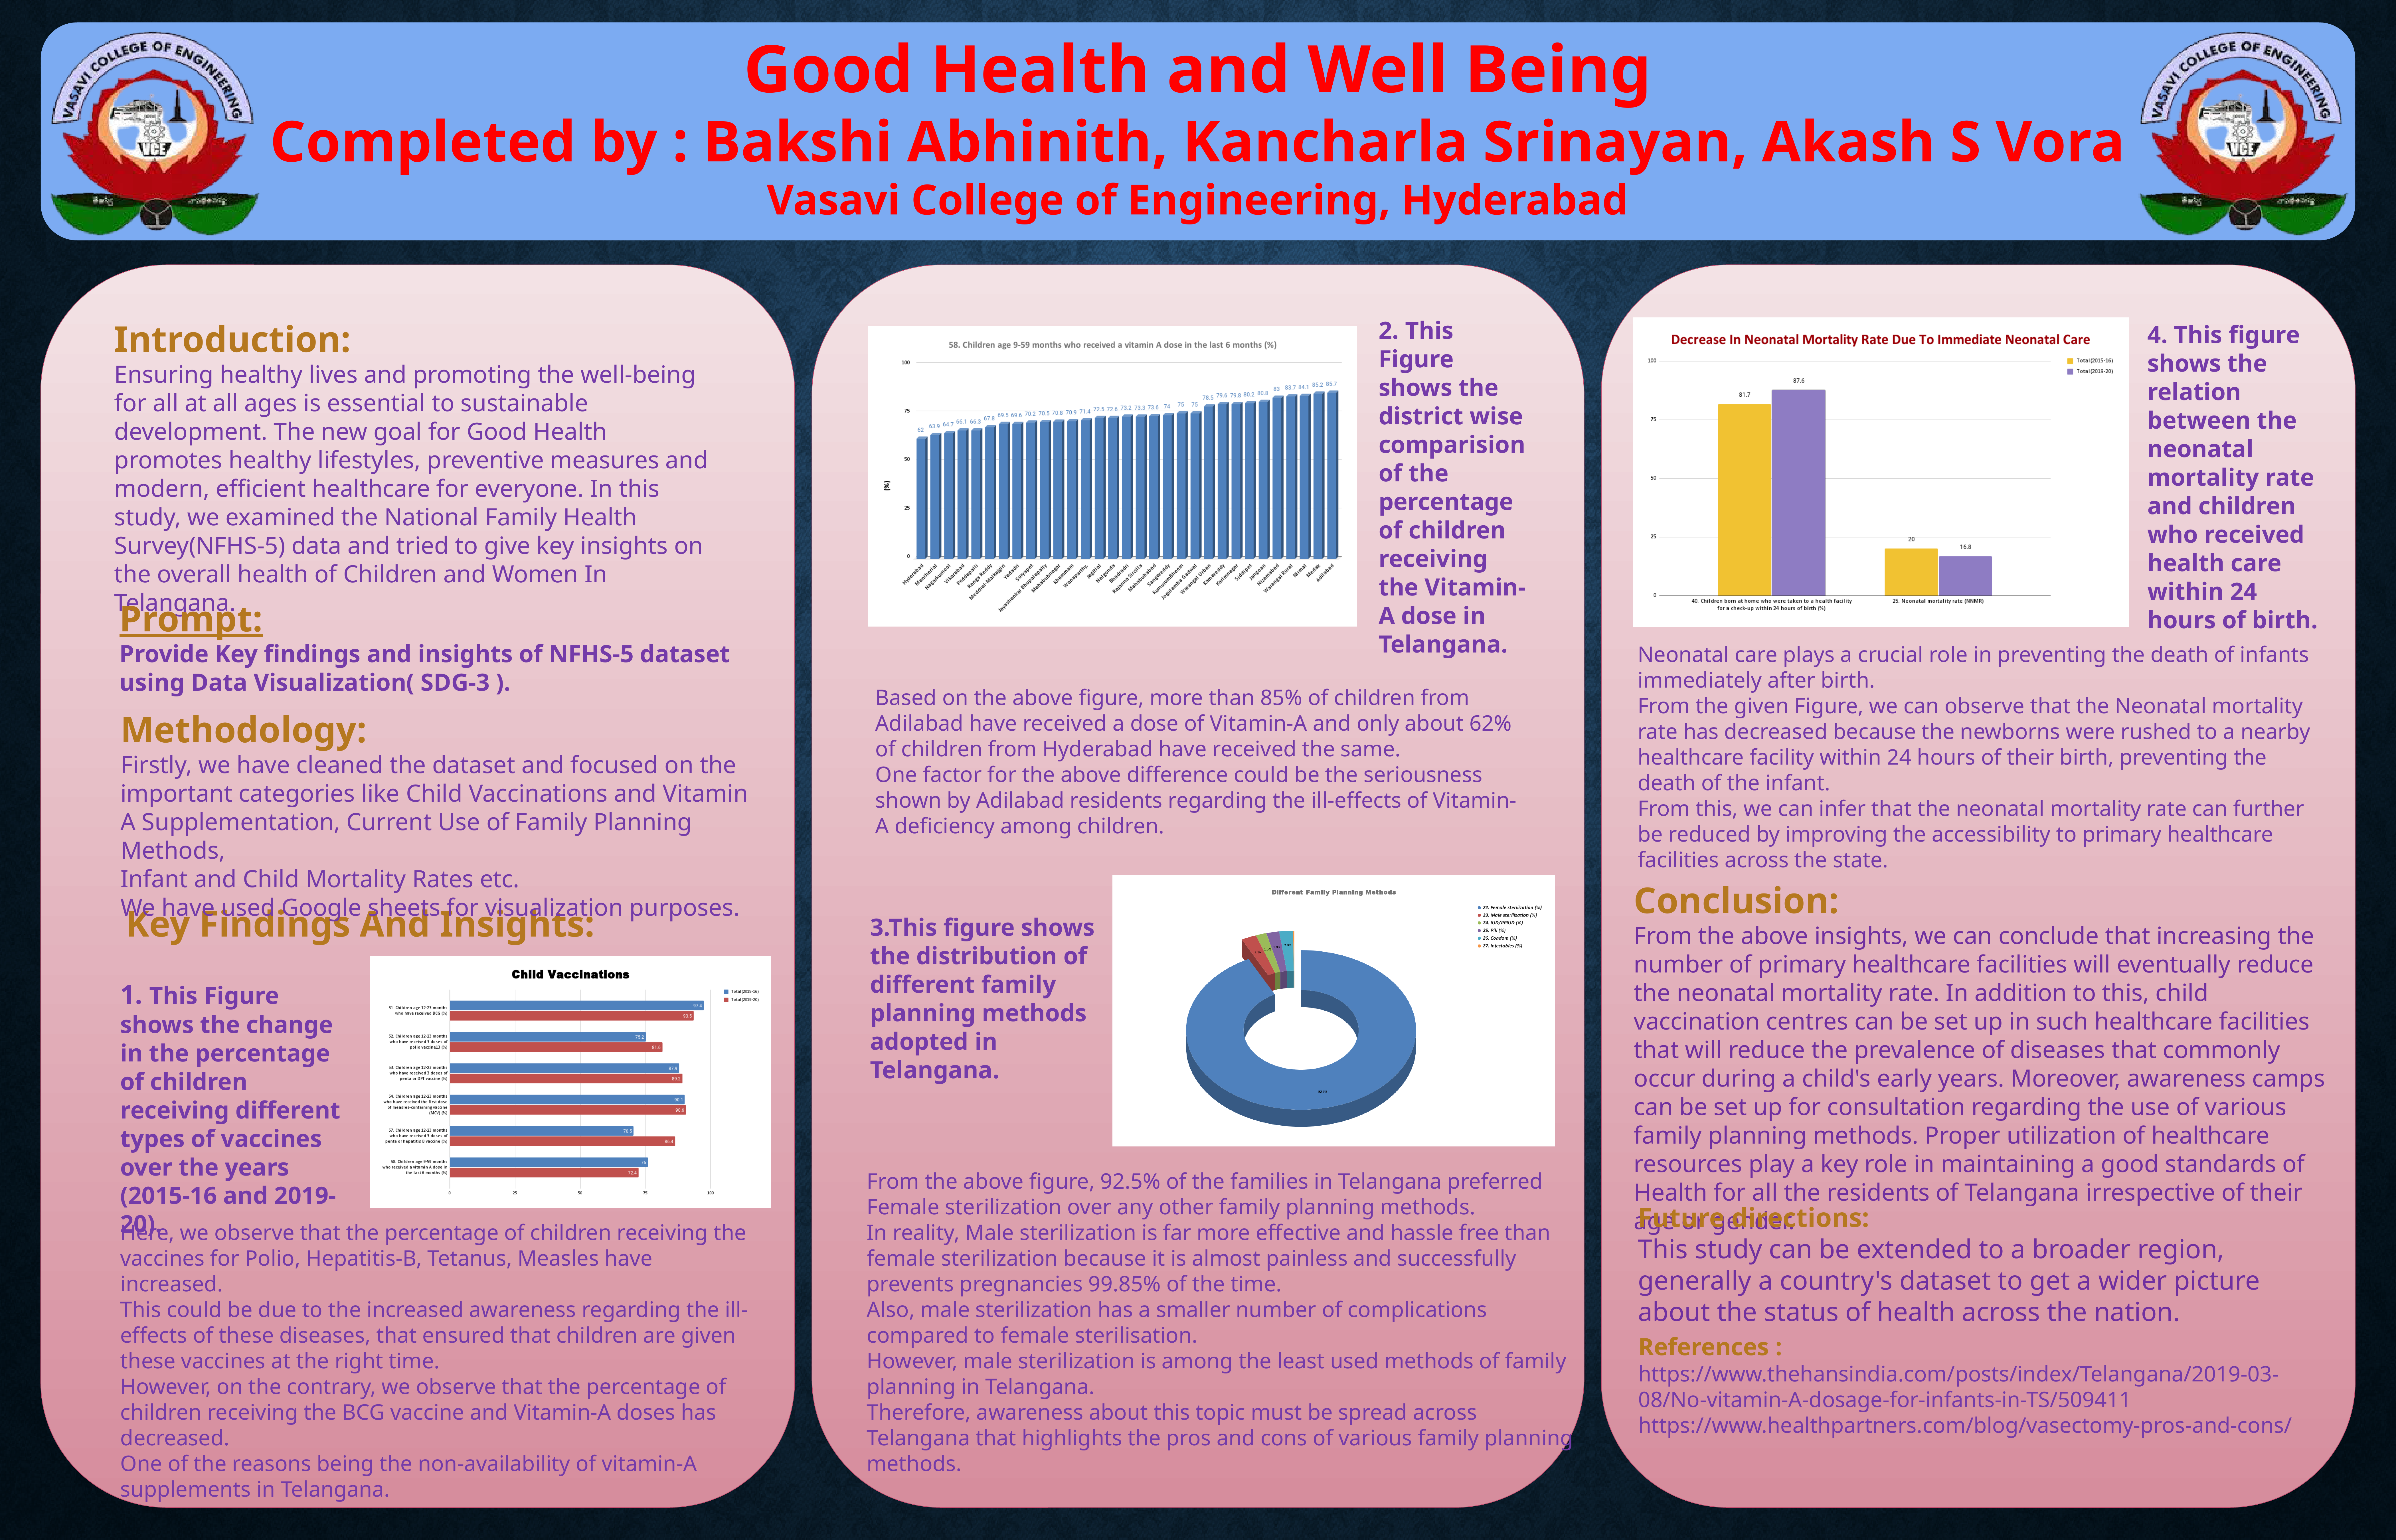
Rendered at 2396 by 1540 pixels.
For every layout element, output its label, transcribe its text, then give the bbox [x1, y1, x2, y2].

text_box Based on the above figure, more than 85% of children from Adilabad have received a dose of Vitamin-A and only about 62% of children from Hyderabad have received the same. One factor for the above difference could be the seriousness shown by Adilabad residents regarding the ill-effects of Vitamin-A deficiency among children. [871, 682, 1530, 840]
text_box 4. This figure shows the relation between the neonatal mortality rate and children who received health care within 24 hours of birth. [2143, 317, 2327, 635]
picture [370, 955, 771, 1208]
picture [1633, 317, 2129, 627]
picture [1112, 875, 1555, 1146]
text_box [1601, 387, 2356, 1508]
text_box 3.This figure shows the distribution of different family planning methods adopted in Telangana. [866, 910, 1102, 1085]
text_box Key Findings And Insights: [121, 923, 754, 946]
picture [2102, 22, 2385, 266]
text_box Good Health and Well Being Completed by : Bakshi Abhinith, Kancharla Srinayan, Akash S Vora Vasavi College of Engineering, Hyderabad [41, 12, 2355, 509]
picture [868, 325, 1357, 627]
text_box Conclusion: From the above insights, we can conclude that increasing the number of primary healthcare facilities will eventually reduce the neonatal mortality rate. In addition to this, child vaccination centres can be set up in such healthcare facilities that will reduce the prevalence of diseases that commonly occur during a child's early years. Moreover, awareness camps can be set up for consultation regarding the use of various family planning methods. Proper utilization of healthcare resources play a key role in maintaining a good standards of Health for all the residents of Telangana irrespective of their age or gender. [1629, 875, 2331, 1236]
picture [14, 22, 296, 266]
text_box [812, 509, 1584, 1508]
text_box References : https://www.thehansindia.com/posts/index/Telangana/2019-03-08/No-vitamin-A-dosage-for-infants-in-TS/509411 https://www.healthpartners.com/blog/vasectomy-pros-and-cons/ [1634, 1329, 2326, 1439]
text_box Neonatal care plays a crucial role in preventing the death of infants immediately after birth. From the given Figure, we can observe that the Neonatal mortality rate has decreased because the newborns were rushed to a nearby healthcare facility within 24 hours of their birth, preventing the death of the infant. From this, we can infer that the neonatal mortality rate can further be reduced by improving the accessibility to primary healthcare facilities across the state. [1633, 638, 2327, 874]
text_box 1. This Figure shows the change in the percentage of children receiving different types of vaccines over the years (2015-16 and 2019-20). [116, 976, 357, 1217]
text_box [40, 386, 795, 1497]
text_box Methodology: Firstly, we have cleaned the dataset and focused on the important categories like Child Vaccinations and Vitamin A Supplementation, Current Use of Family Planning Methods, Infant and Child Mortality Rates etc. We have used Google sheets for visualization purposes. [116, 704, 771, 923]
text_box Future directions: This study can be extended to a broader region, generally a country's dataset to get a wider picture about the status of health across the nation. [1634, 1199, 2322, 1328]
text_box Prompt: Provide Key findings and insights of NFHS-5 dataset using Data Visualization( SDG-3 ). [115, 594, 750, 698]
text_box 2. This Figure shows the district wise comparision of the percentage of children receiving the Vitamin-A dose in Telangana. [1374, 313, 1531, 660]
text_box From the above figure, 92.5% of the families in Telangana preferred Female sterilization over any other family planning methods. In reality, Male sterilization is far more effective and hassle free than female sterilization because it is almost painless and successfully prevents pregnancies 99.85% of the time. Also, male sterilization has a smaller number of complications compared to female sterilisation. However, male sterilization is among the least used methods of family planning in Telangana. Therefore, awareness about this topic must be spread across Telangana that highlights the pros and cons of various family planning methods. [862, 1165, 1582, 1478]
text_box Introduction: Ensuring healthy lives and promoting the well-being for all at all ages is essential to sustainable development. The new goal for Good Health promotes healthy lifestyles, preventive measures and modern, efficient healthcare for everyone. In this study, we examined the National Family Health Survey(NFHS-5) data and tried to give key insights on the overall health of Children and Women In Telangana. [110, 314, 715, 618]
text_box Here, we observe that the percentage of children receiving the vaccines for Polio, Hepatitis-B, Tetanus, Measles have increased. This could be due to the increased awareness regarding the ill-effects of these diseases, that ensured that children are given these vaccines at the right time. However, on the contrary, we observe that the percentage of children receiving the BCG vaccine and Vitamin-A doses has decreased. One of the reasons being the non-availability of vitamin-A supplements in Telangana. [116, 1217, 770, 1503]
text_box [134, 1503, 701, 1508]
